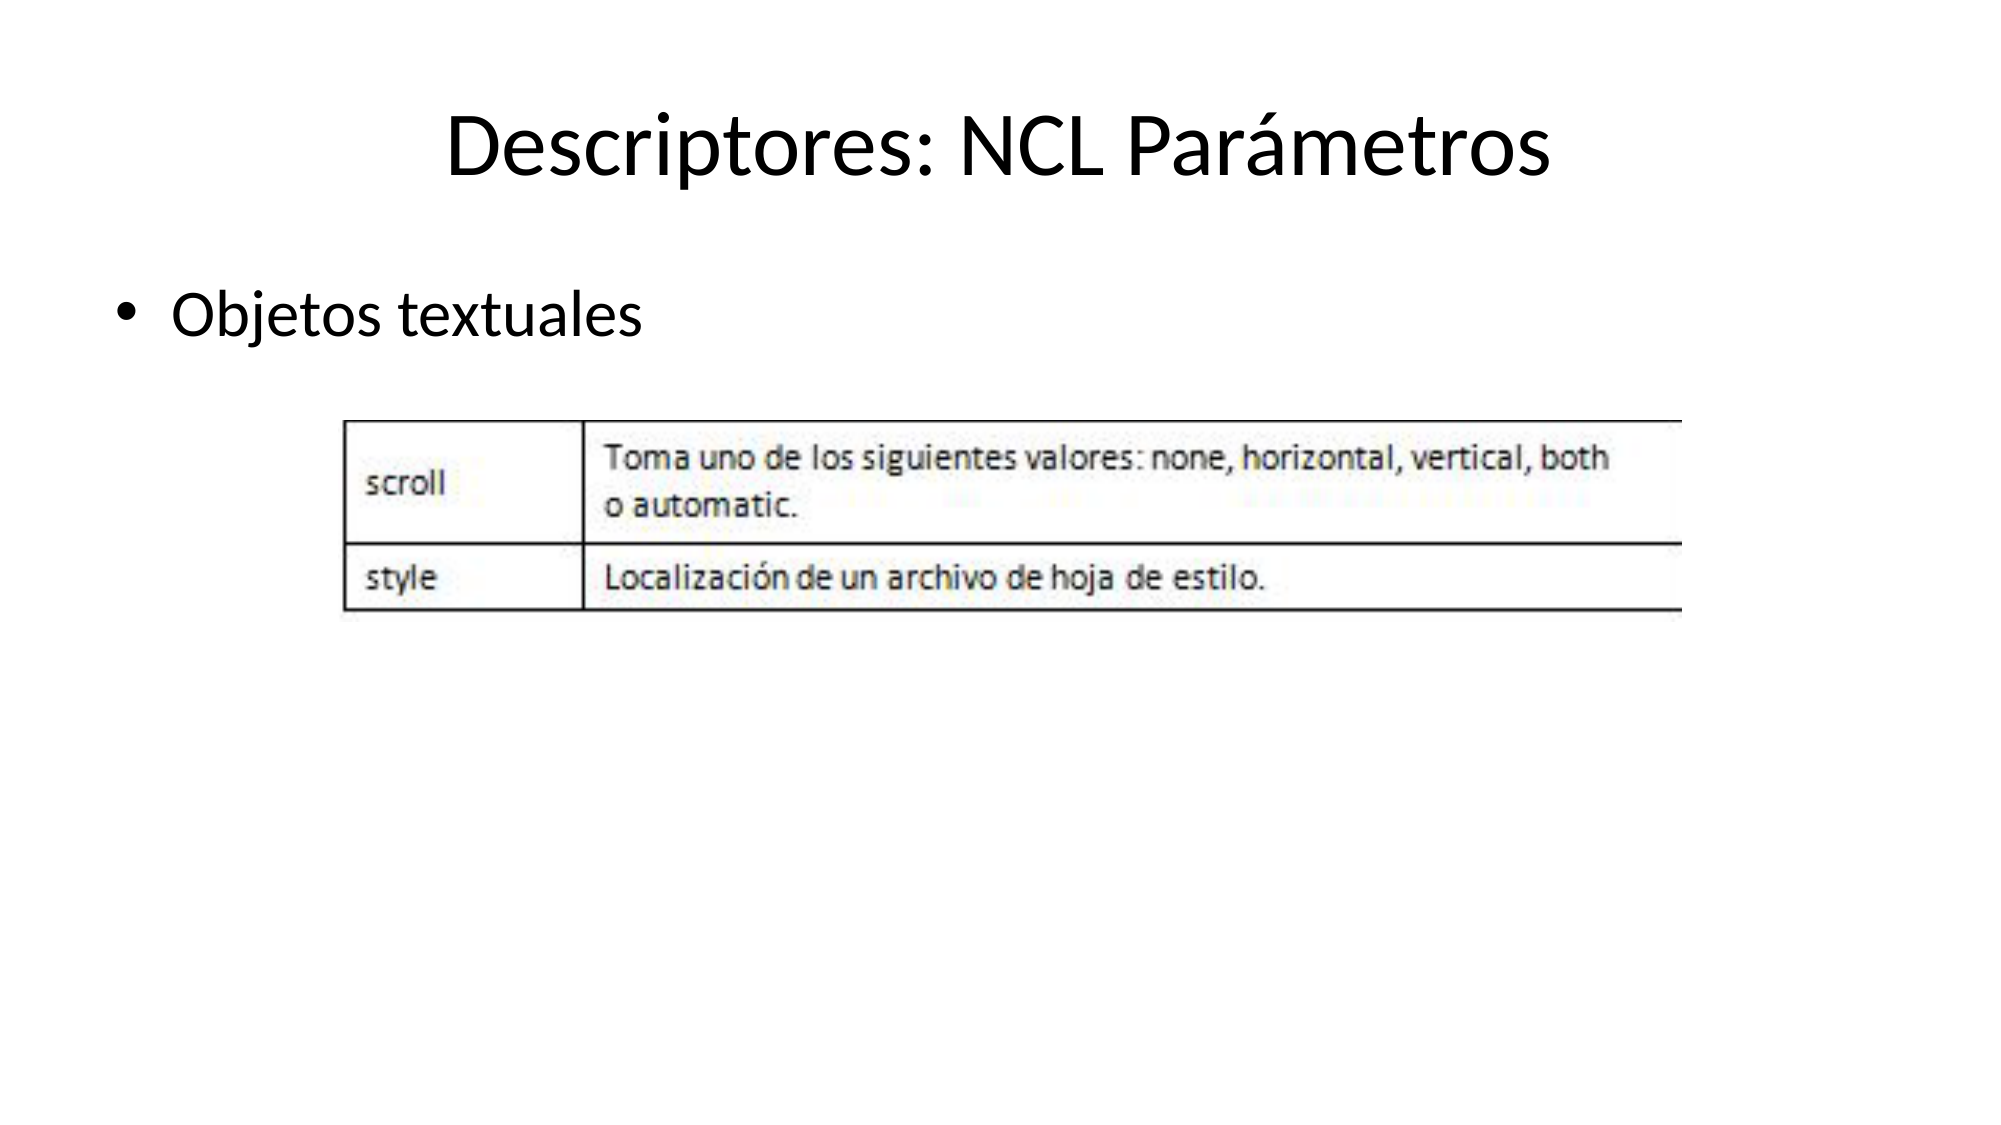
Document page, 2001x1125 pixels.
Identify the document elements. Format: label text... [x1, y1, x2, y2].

list Objetos textuales [99, 262, 1900, 1005]
title Descriptores: NCL Parámetros [99, 45, 1900, 233]
picture [338, 420, 1682, 622]
